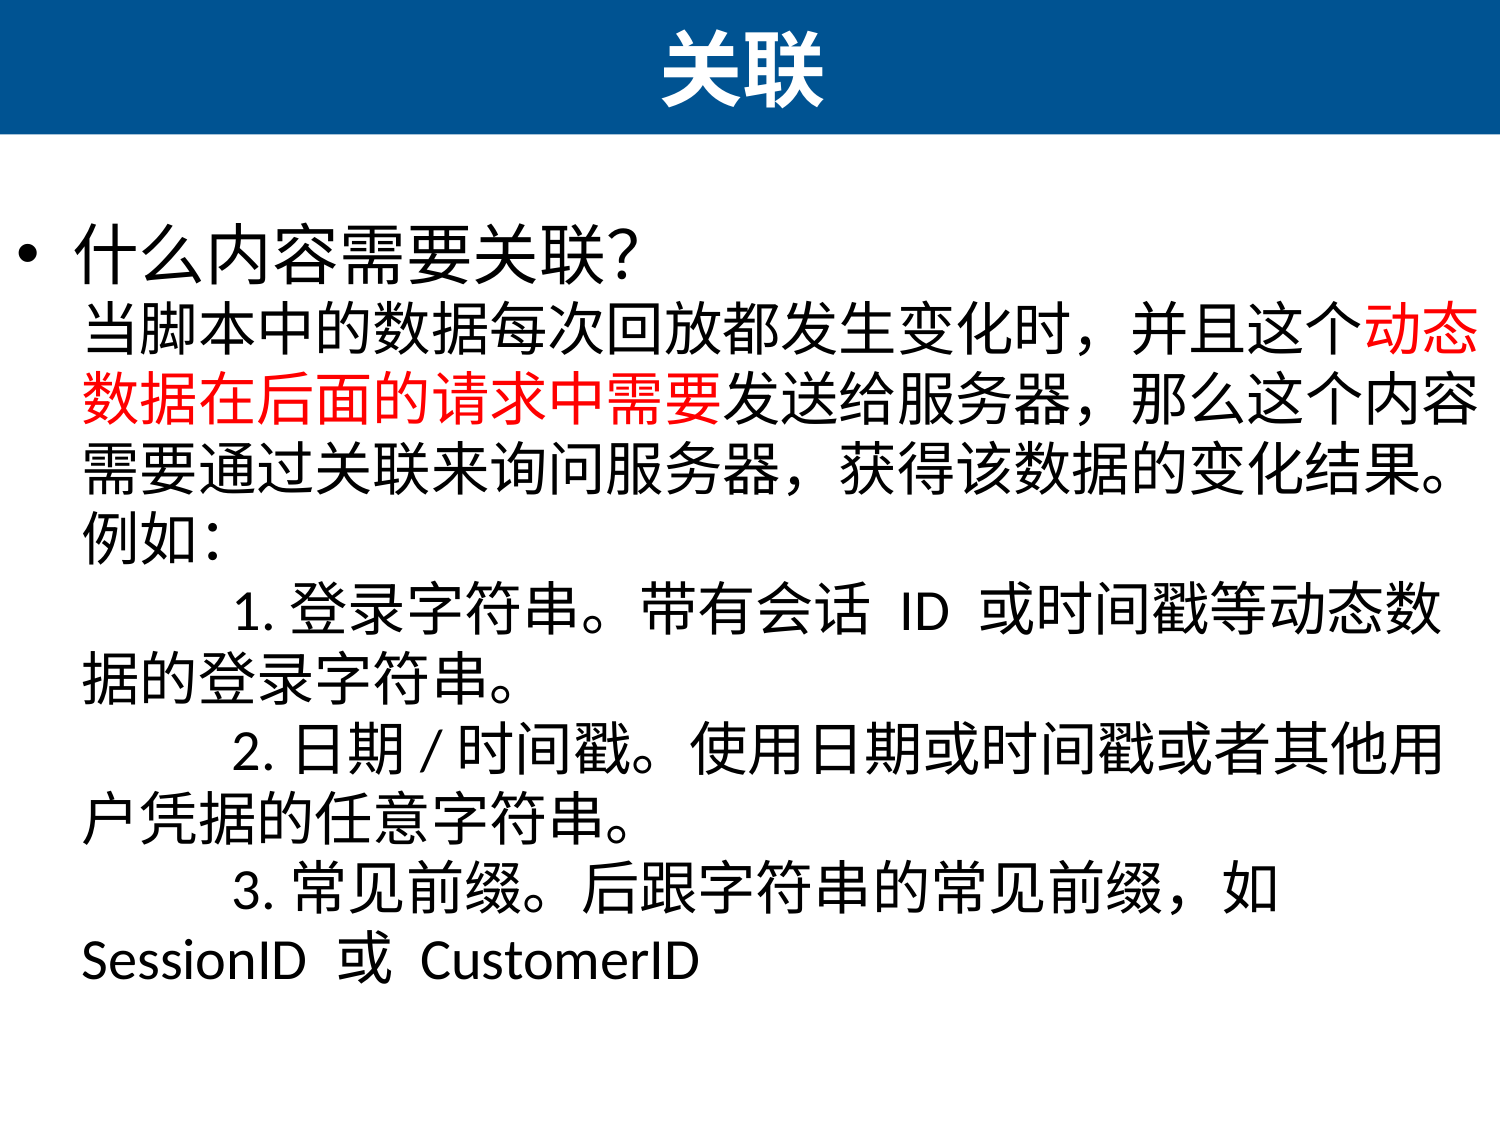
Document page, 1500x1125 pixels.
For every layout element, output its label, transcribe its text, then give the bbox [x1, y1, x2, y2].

title 关联 [2, 0, 1483, 135]
list 什么内容需要关联？ 当脚本中的数据每次回放都发生变化时，并且这个动态数据在后面的请求中需要发送给服务器，那么这个内容需要通过关联来询问服务器，获得该数据的变化结果。例如： 1.登录字符串。带有会话 ID 或时间戳等动态数据的登录字符串。 2.日期/时间戳。使用日期或时间戳或者其他用户凭据的任意字符串。 3.常见前缀。后跟字符串的常见前缀，如 SessionID 或 CustomerID [1, 149, 1500, 1090]
